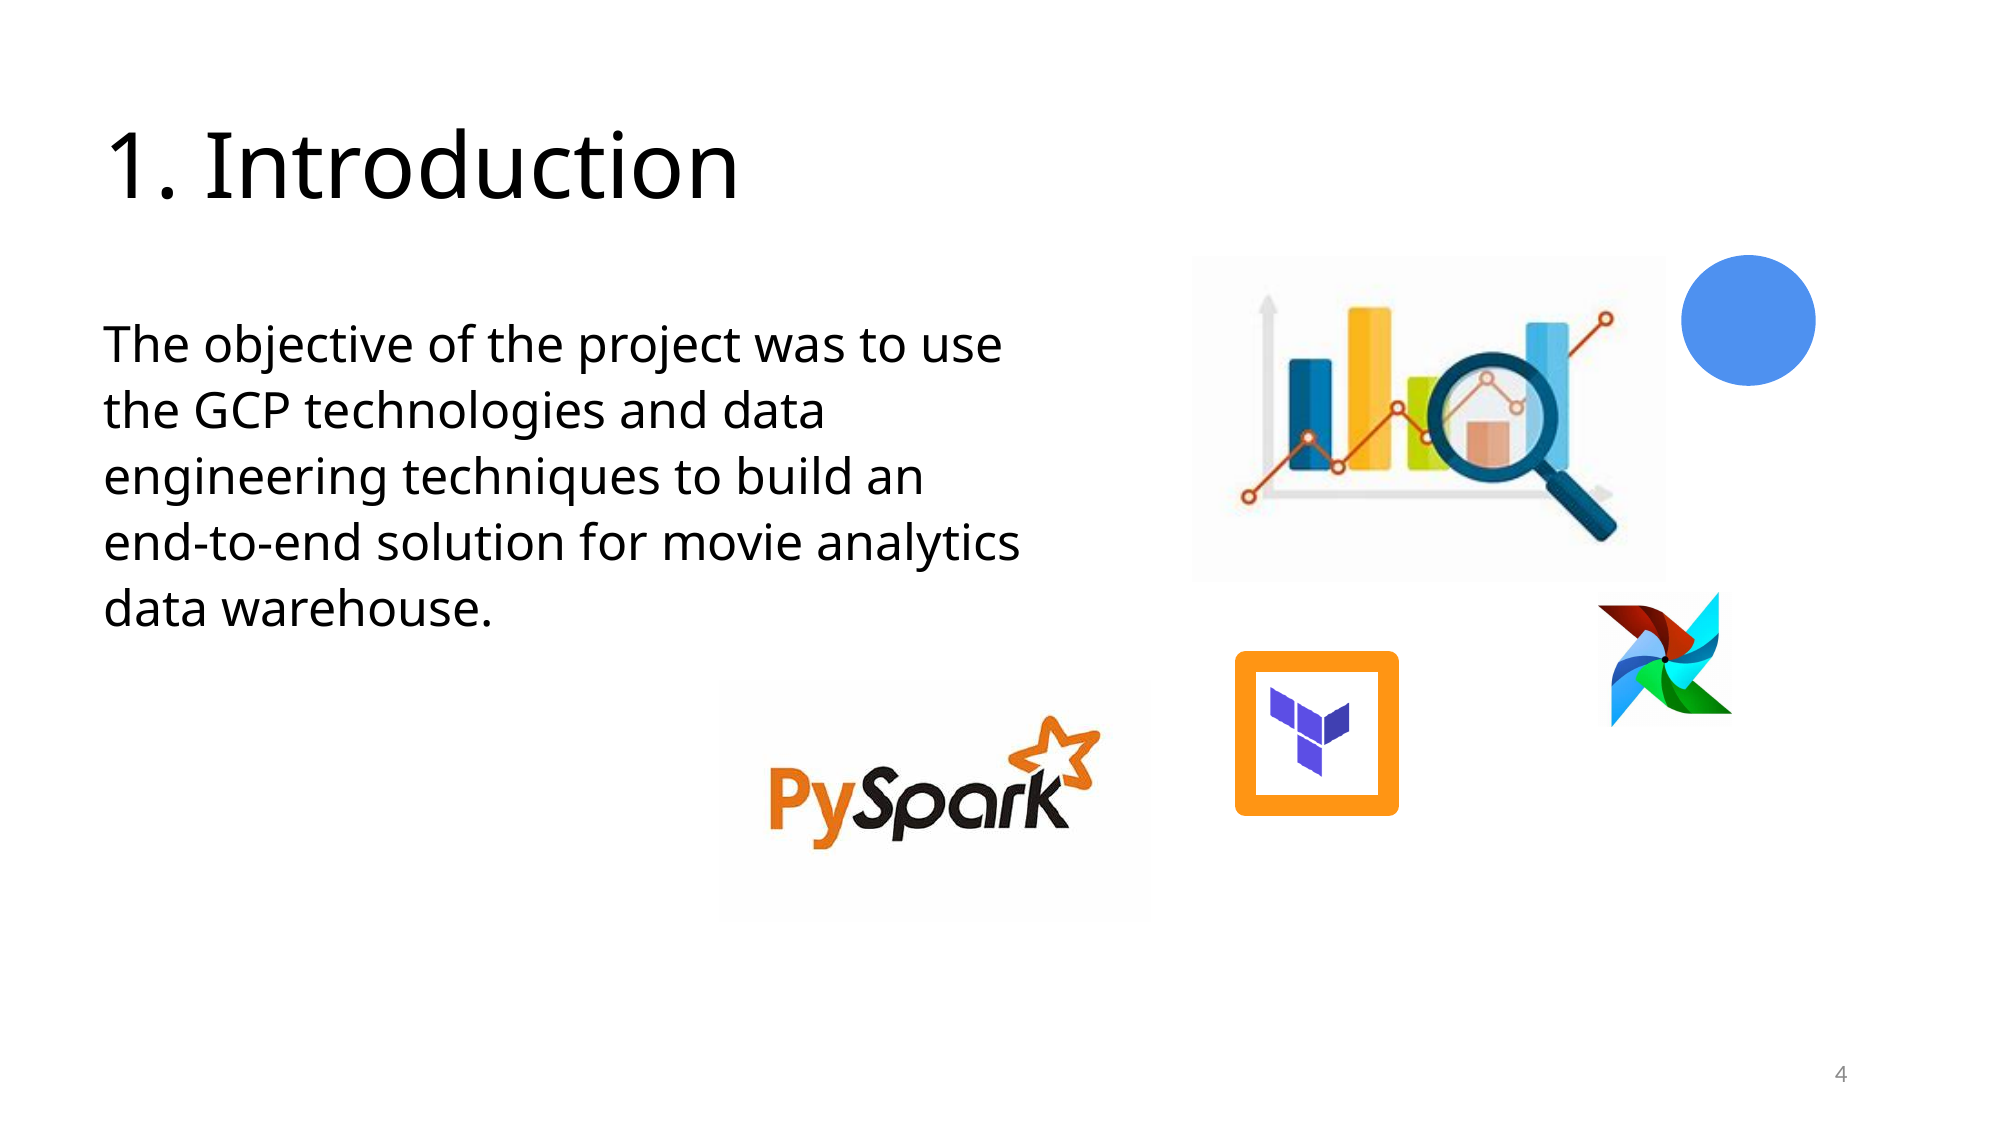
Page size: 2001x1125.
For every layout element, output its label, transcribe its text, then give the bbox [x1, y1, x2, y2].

picture [719, 680, 1151, 924]
picture [1260, 680, 1361, 781]
picture [1598, 592, 1732, 727]
title 1. Introduction [88, 59, 1041, 278]
picture [1192, 256, 1666, 582]
slide_number 4 [1412, 1042, 1863, 1103]
list The objective of the project was to use the GCP technologies and data engineering techniques to build an end-to-end solution for movie analytics data warehouse. [88, 299, 1041, 1014]
